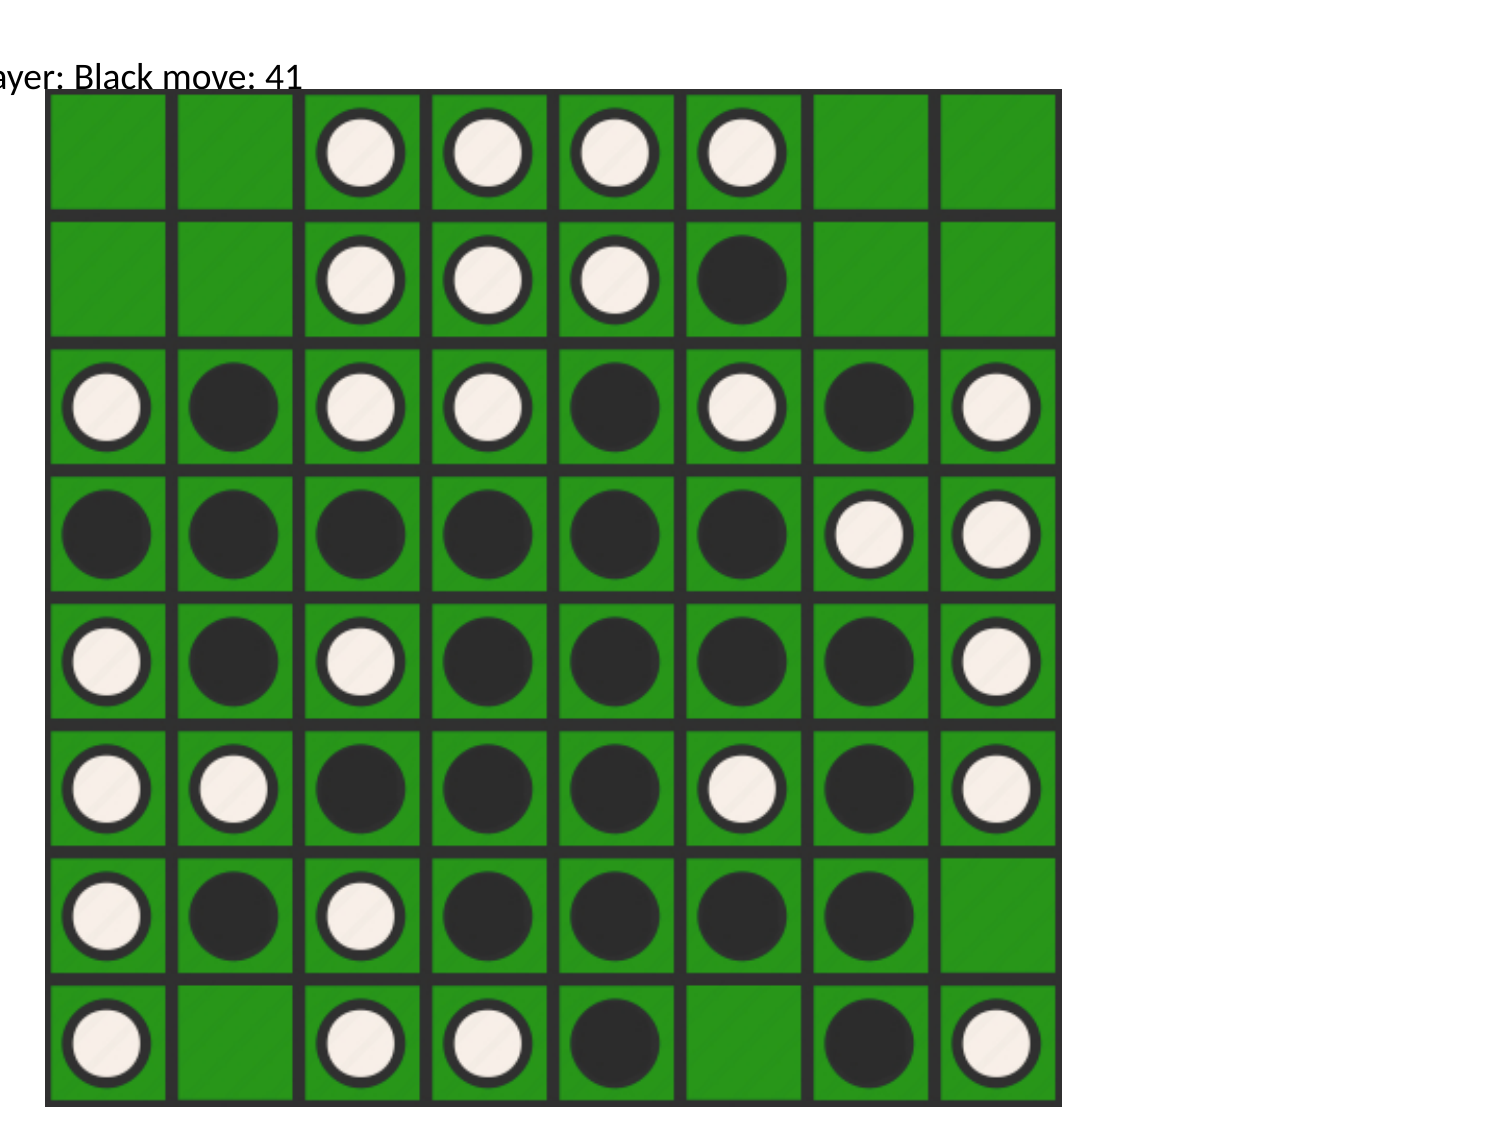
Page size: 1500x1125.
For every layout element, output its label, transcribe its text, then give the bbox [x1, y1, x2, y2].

picture [44, 89, 1062, 1107]
text_box turn: 49 player: Black move: 41 [0, 44, 319, 105]
